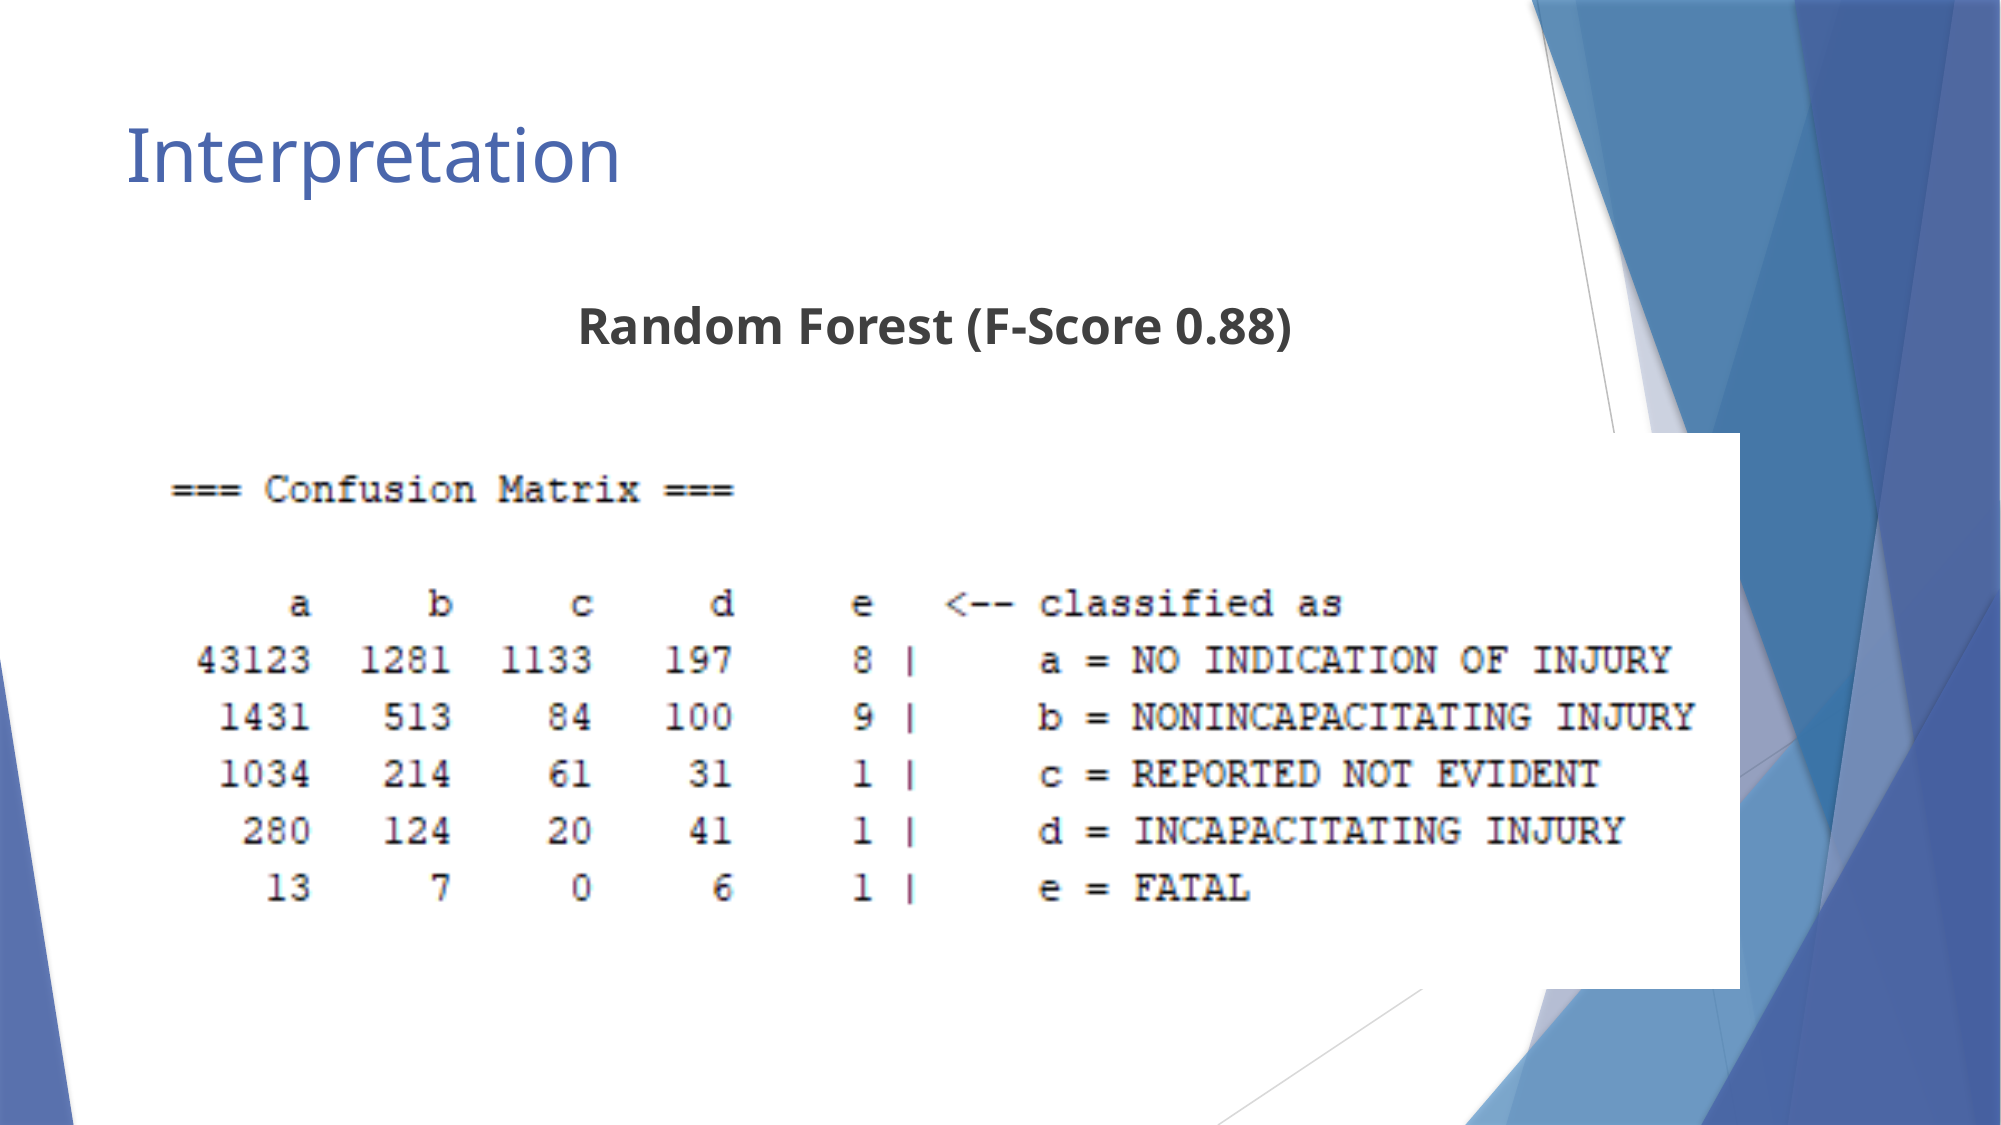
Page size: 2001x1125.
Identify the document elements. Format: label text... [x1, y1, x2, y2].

list Random Forest (F-Score 0.88) [118, 286, 1752, 395]
title Interpretation [111, 99, 1522, 317]
picture [158, 432, 1740, 990]
